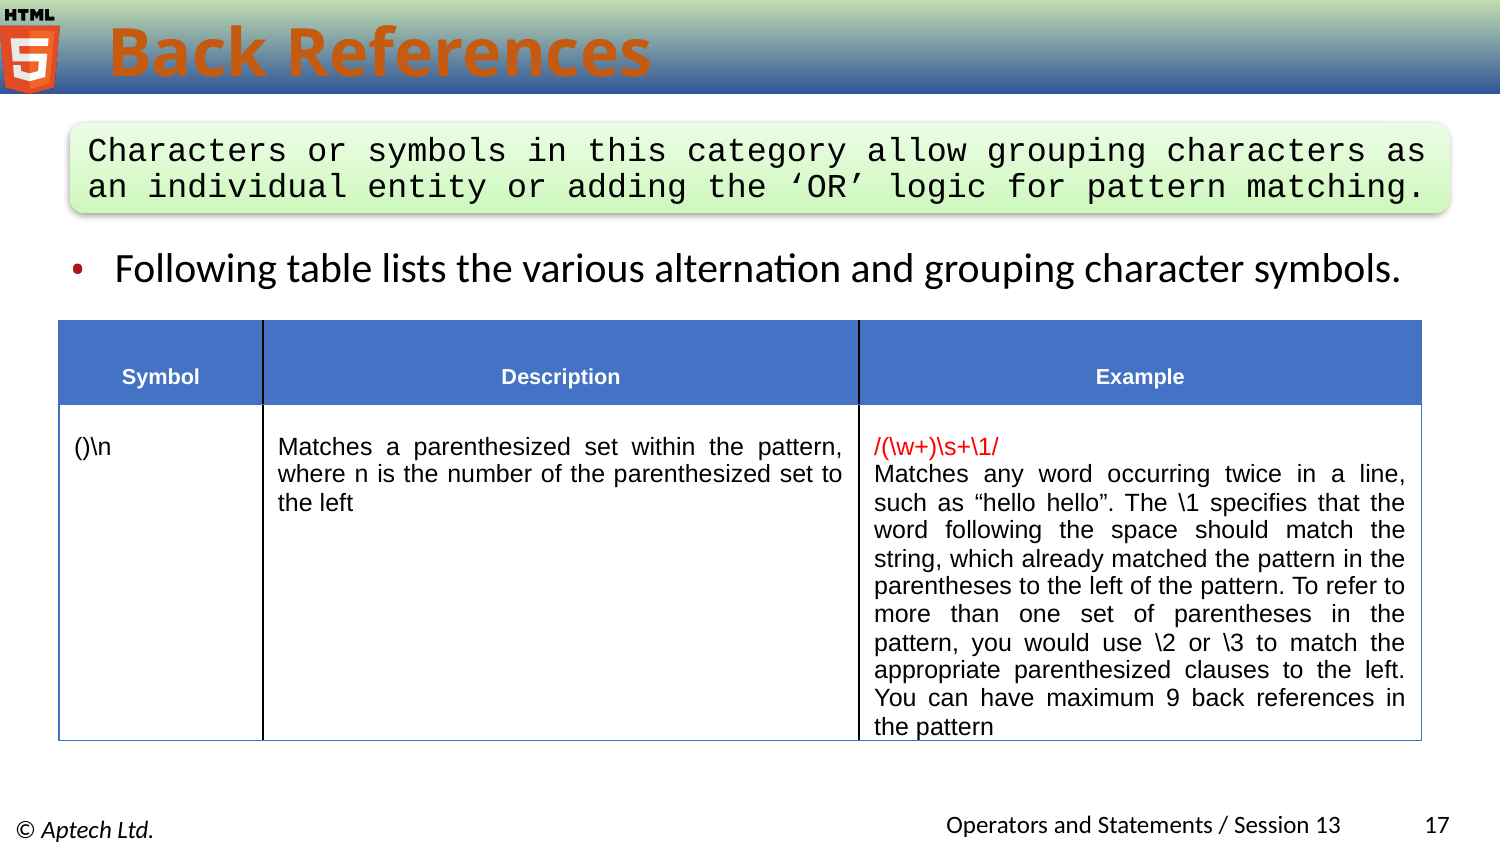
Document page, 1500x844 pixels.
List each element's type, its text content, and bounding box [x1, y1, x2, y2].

table_cell ()\n [60, 405, 262, 740]
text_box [69, 122, 1451, 214]
title Back References [75, 24, 1475, 75]
footer Operators and Statements / Session 13 [375, 813, 1363, 835]
table_header Description [264, 321, 858, 404]
table_header Example [860, 321, 1421, 404]
text_box Following table lists the various alternation and grouping character symbols. [24, 233, 1425, 283]
table_header Symbol [60, 321, 262, 404]
slide_number ‹#› [1363, 813, 1465, 835]
table_cell Matches a parenthesized set within the pattern, where n is the number of the parenthesized set to the left [264, 405, 858, 740]
table_cell /(\w+)\s+\1/ Matches any word occurring twice in a line, such as “hello hello”. The \1 specifies that the word following the space should match the string, which already matched the pattern in the parentheses to the left of the pattern. To refer to more than one set of parentheses in the pattern, you would use \2 or \3 to match the appropriate parenthesized clauses to the left. You can have maximum 9 back references in the pattern [860, 405, 1421, 740]
picture [0, 9, 72, 94]
